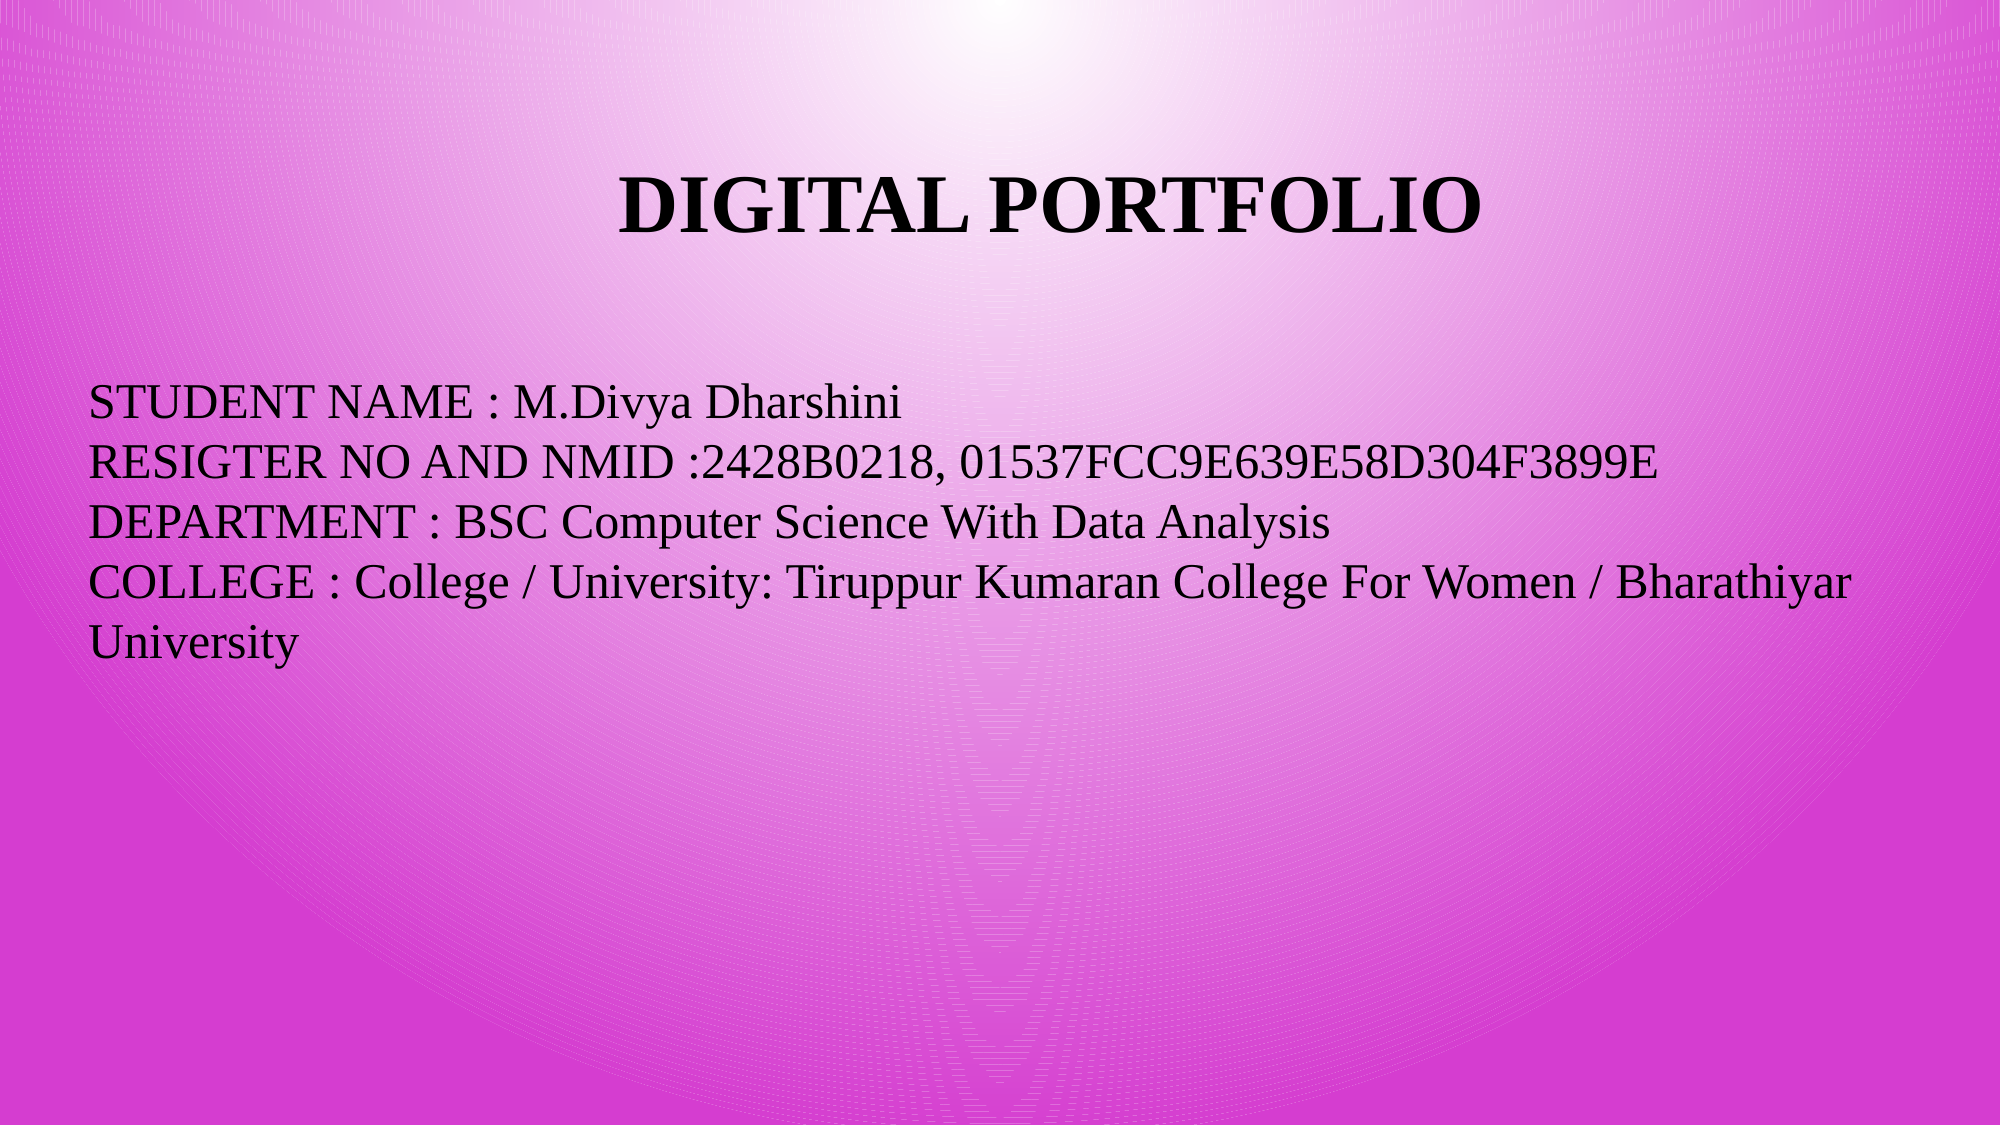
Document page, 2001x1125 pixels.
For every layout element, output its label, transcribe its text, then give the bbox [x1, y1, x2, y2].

text_box DIGITAL PORTFOLIO STUDENT NAME : M.Divya Dharshini RESIGTER NO AND NMID :2428B0218, 01537FCC9E639E58D304F3899E DEPARTMENT : BSC Computer Science With Data Analysis COLLEGE : College / University: Tiruppur Kumaran College For Women / Bharathiyar University [73, 141, 2000, 722]
